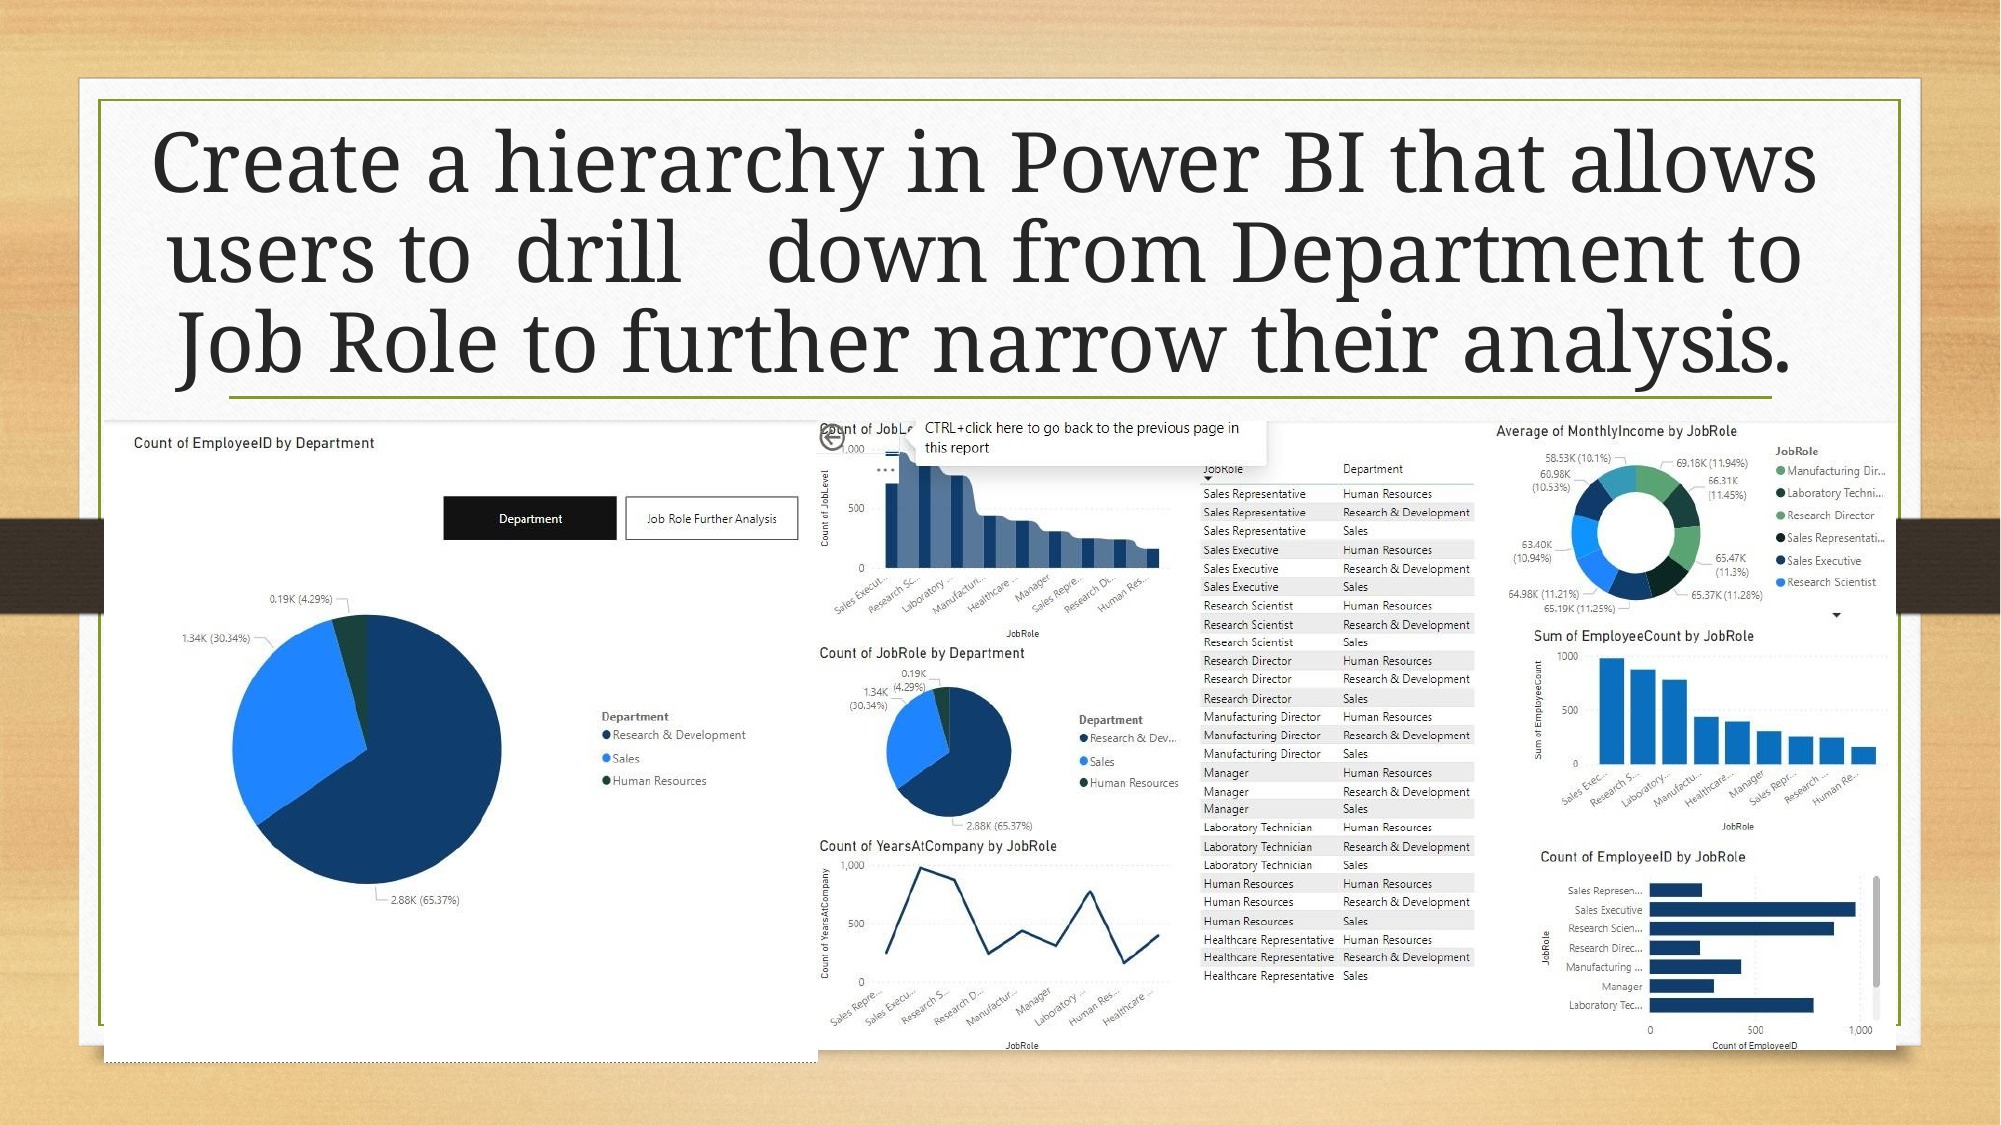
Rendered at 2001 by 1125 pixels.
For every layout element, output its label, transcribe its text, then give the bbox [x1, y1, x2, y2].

title Create a hierarchy in Power BI that allows users to drill down from Department to Job Role to further narrow their analysis. [123, 104, 1845, 390]
picture [0, 0, 2001, 1125]
